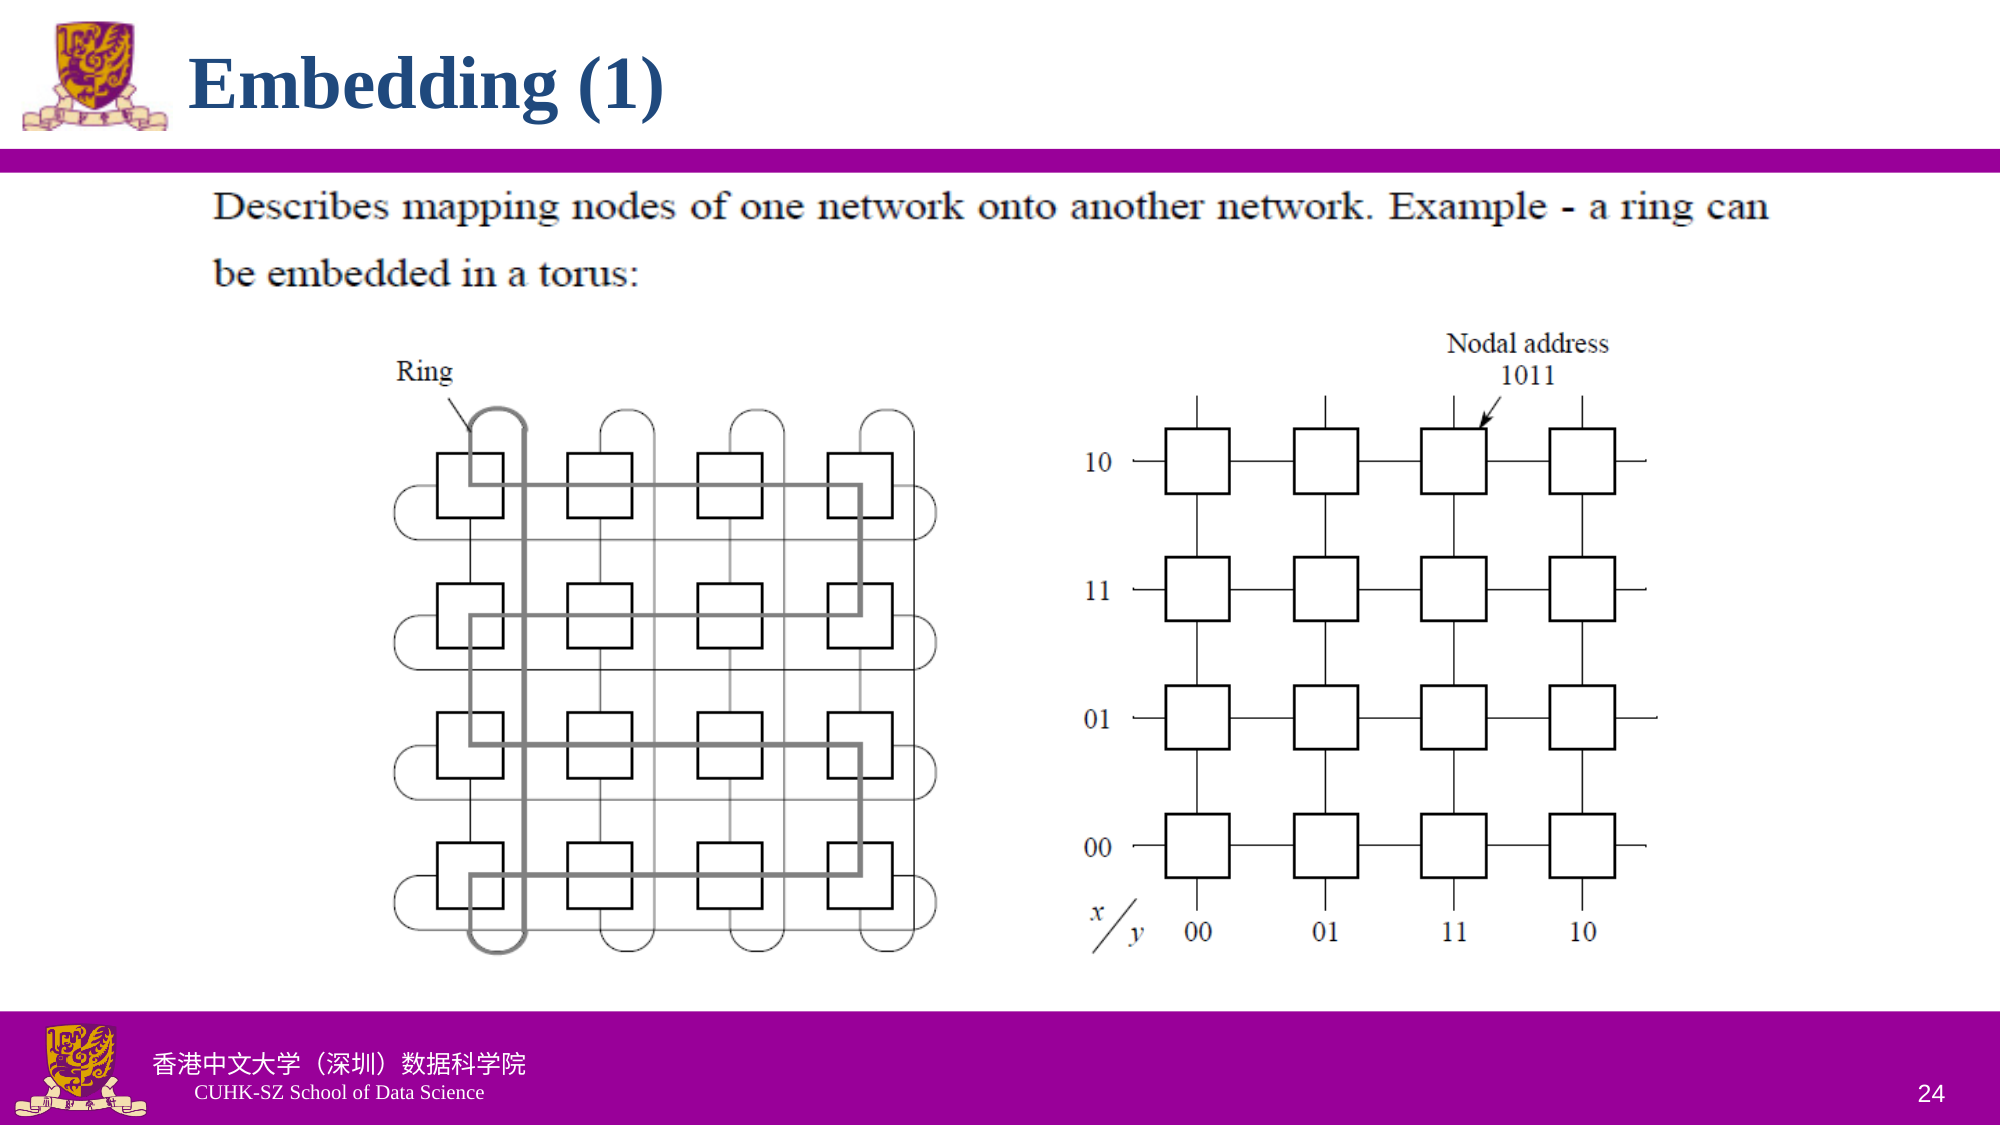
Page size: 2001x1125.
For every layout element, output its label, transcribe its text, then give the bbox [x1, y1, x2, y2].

picture [383, 349, 951, 969]
picture [14, 1023, 149, 1117]
slide_number 24 [1493, 1070, 1961, 1125]
picture [199, 182, 1781, 299]
picture [1068, 324, 1673, 969]
title Embedding (1) [172, 24, 1728, 133]
picture [21, 20, 173, 131]
